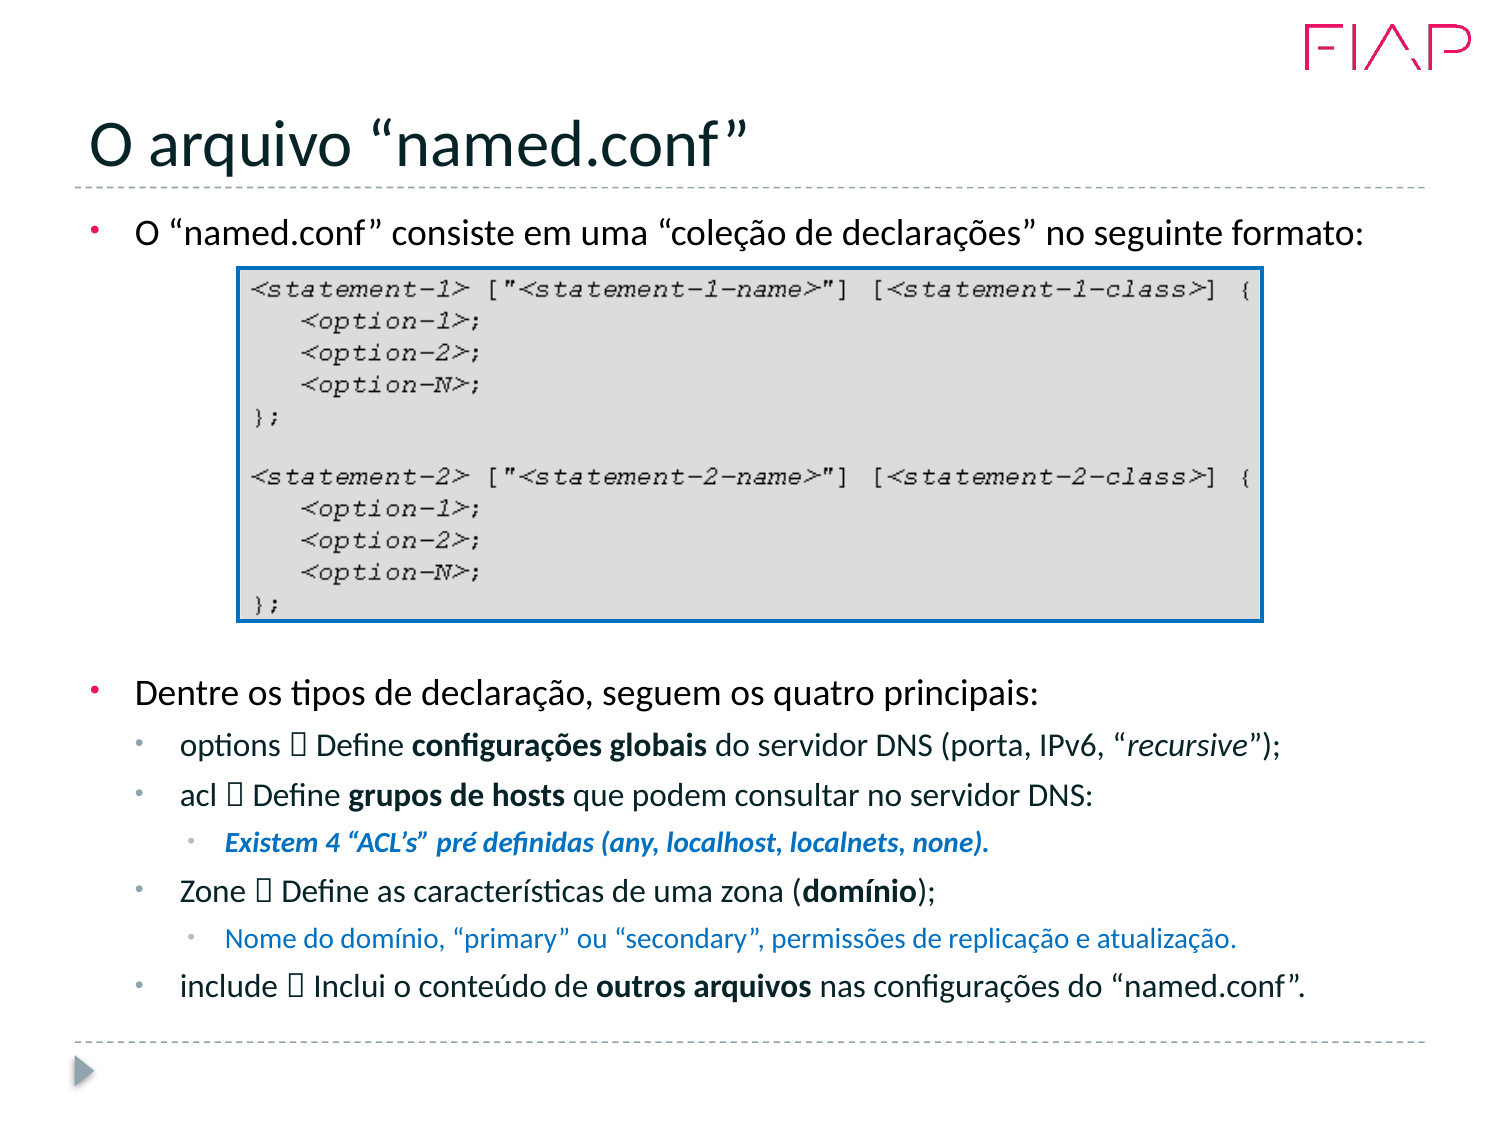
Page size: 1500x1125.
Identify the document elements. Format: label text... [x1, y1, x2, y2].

picture [240, 270, 1260, 620]
picture [1425, 24, 1471, 70]
list O “named.conf” consiste em uma “coleção de declarações” no seguinte formato: Dentre os tipos de declaração, seguem os quatro principais: options  Define configurações globais do servidor DNS (porta, IPv6, “recursive”); acl  Define grupos de hosts que podem consultar no servidor DNS: Existem 4 “ACL’s” pré definidas (any, localhost, localnets, none). Zone  Define as características de uma zona (domínio); Nome do domínio, “primary” ou “secondary”, permissões de replicação e atualização. include  Inclui o conteúdo de outros arquivos nas configurações do “named.conf”. [75, 200, 1425, 1035]
title O arquivo “named.conf” [75, 24, 1425, 188]
